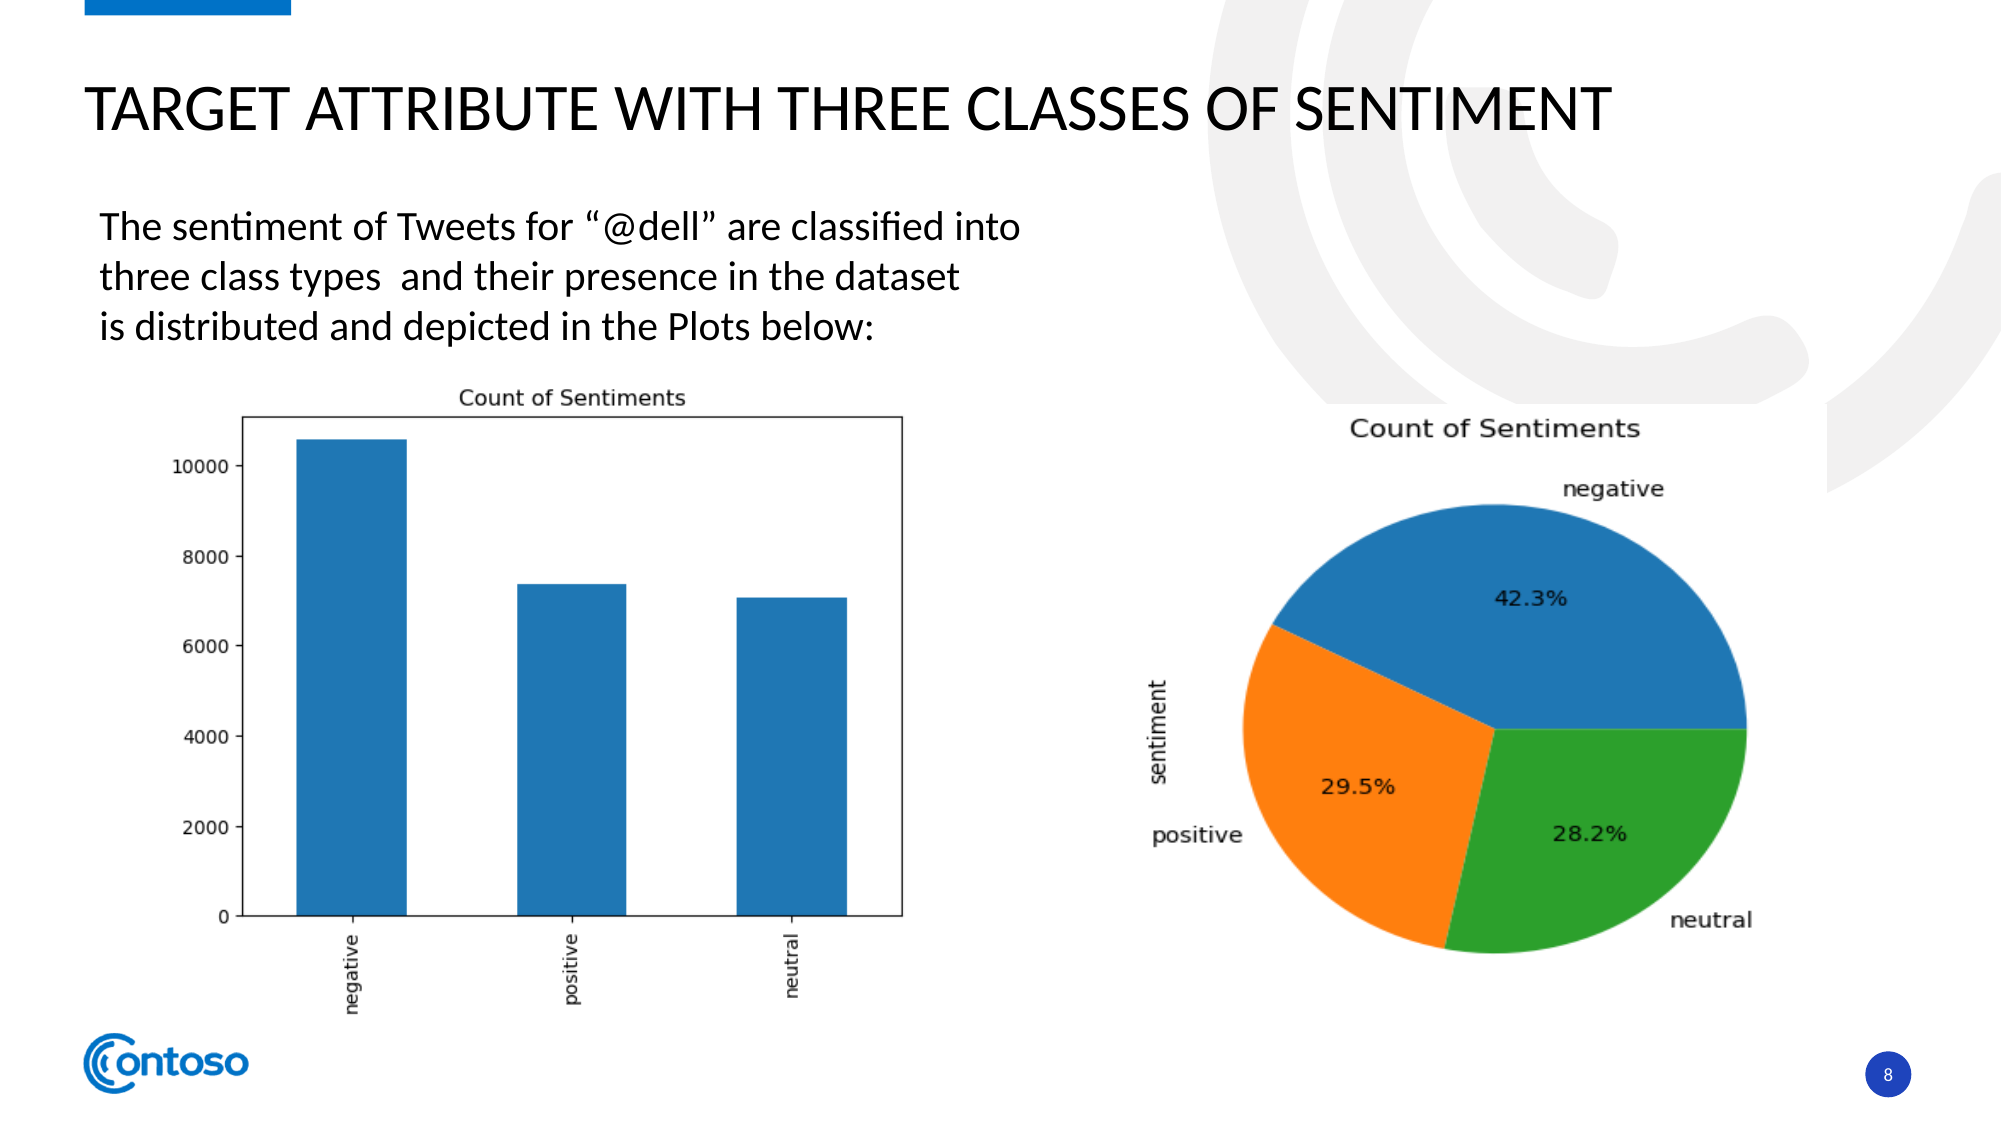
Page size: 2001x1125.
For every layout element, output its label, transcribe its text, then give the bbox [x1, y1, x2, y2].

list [1130, 404, 1827, 1025]
text_box The sentiment of Tweets for “@dell” are classified into three class types and their presence in the dataset is distributed and depicted in the Plots below: [84, 191, 1457, 357]
slide_number 8 [1864, 1059, 1913, 1090]
picture [77, 1027, 254, 1095]
title Target Attribute with three classes of sentiment [84, 40, 1914, 145]
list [157, 376, 915, 1025]
